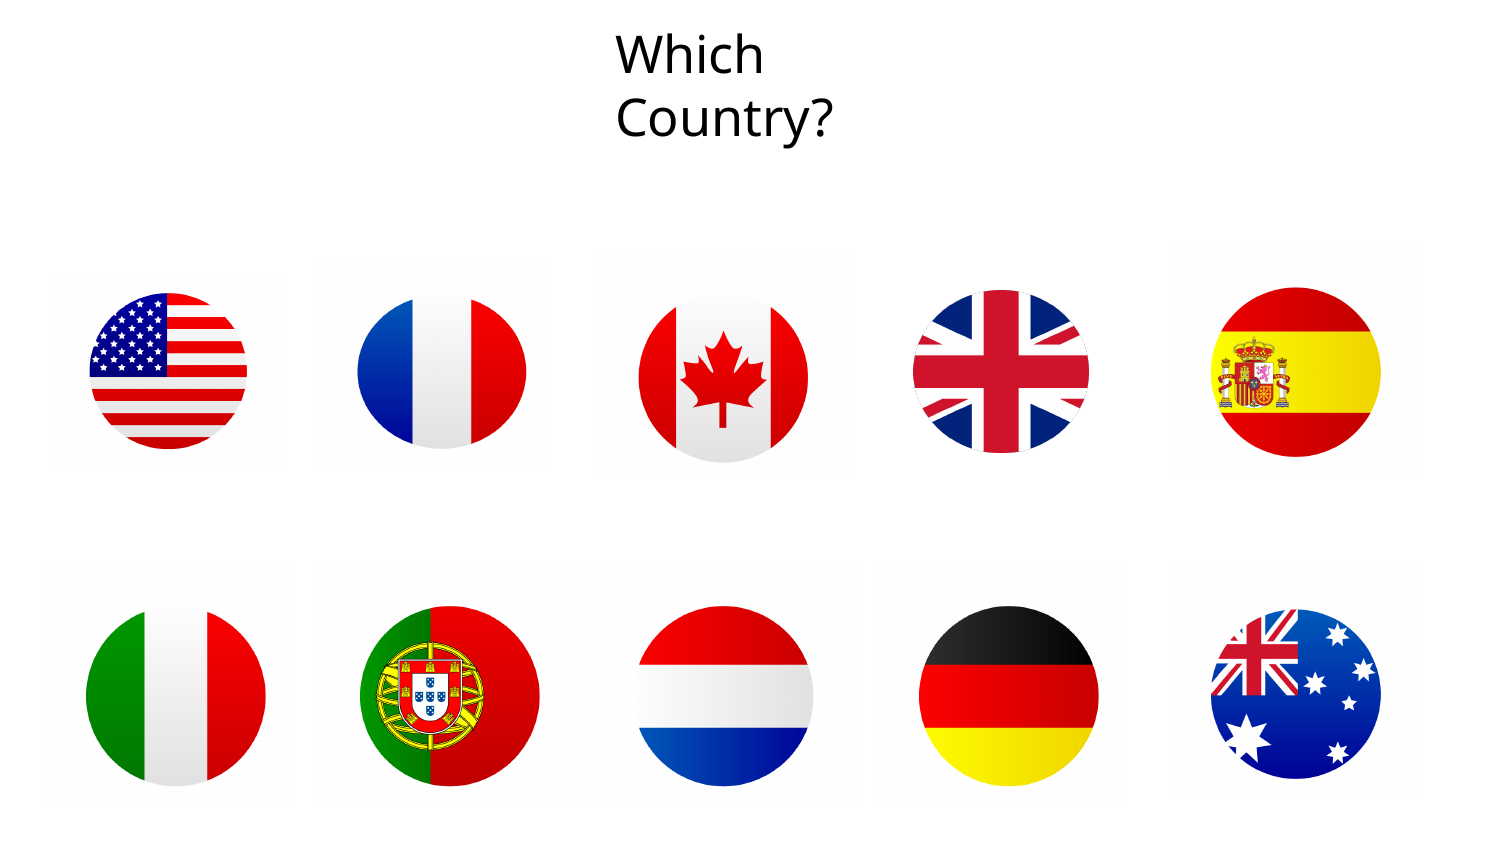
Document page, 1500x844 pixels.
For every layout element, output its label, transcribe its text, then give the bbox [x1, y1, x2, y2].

picture [1168, 245, 1423, 478]
picture [314, 250, 858, 805]
picture [1168, 566, 1423, 800]
picture [873, 561, 1128, 805]
picture [50, 275, 286, 467]
picture [912, 289, 1090, 453]
title Which Country? [600, 58, 958, 162]
picture [41, 561, 296, 805]
